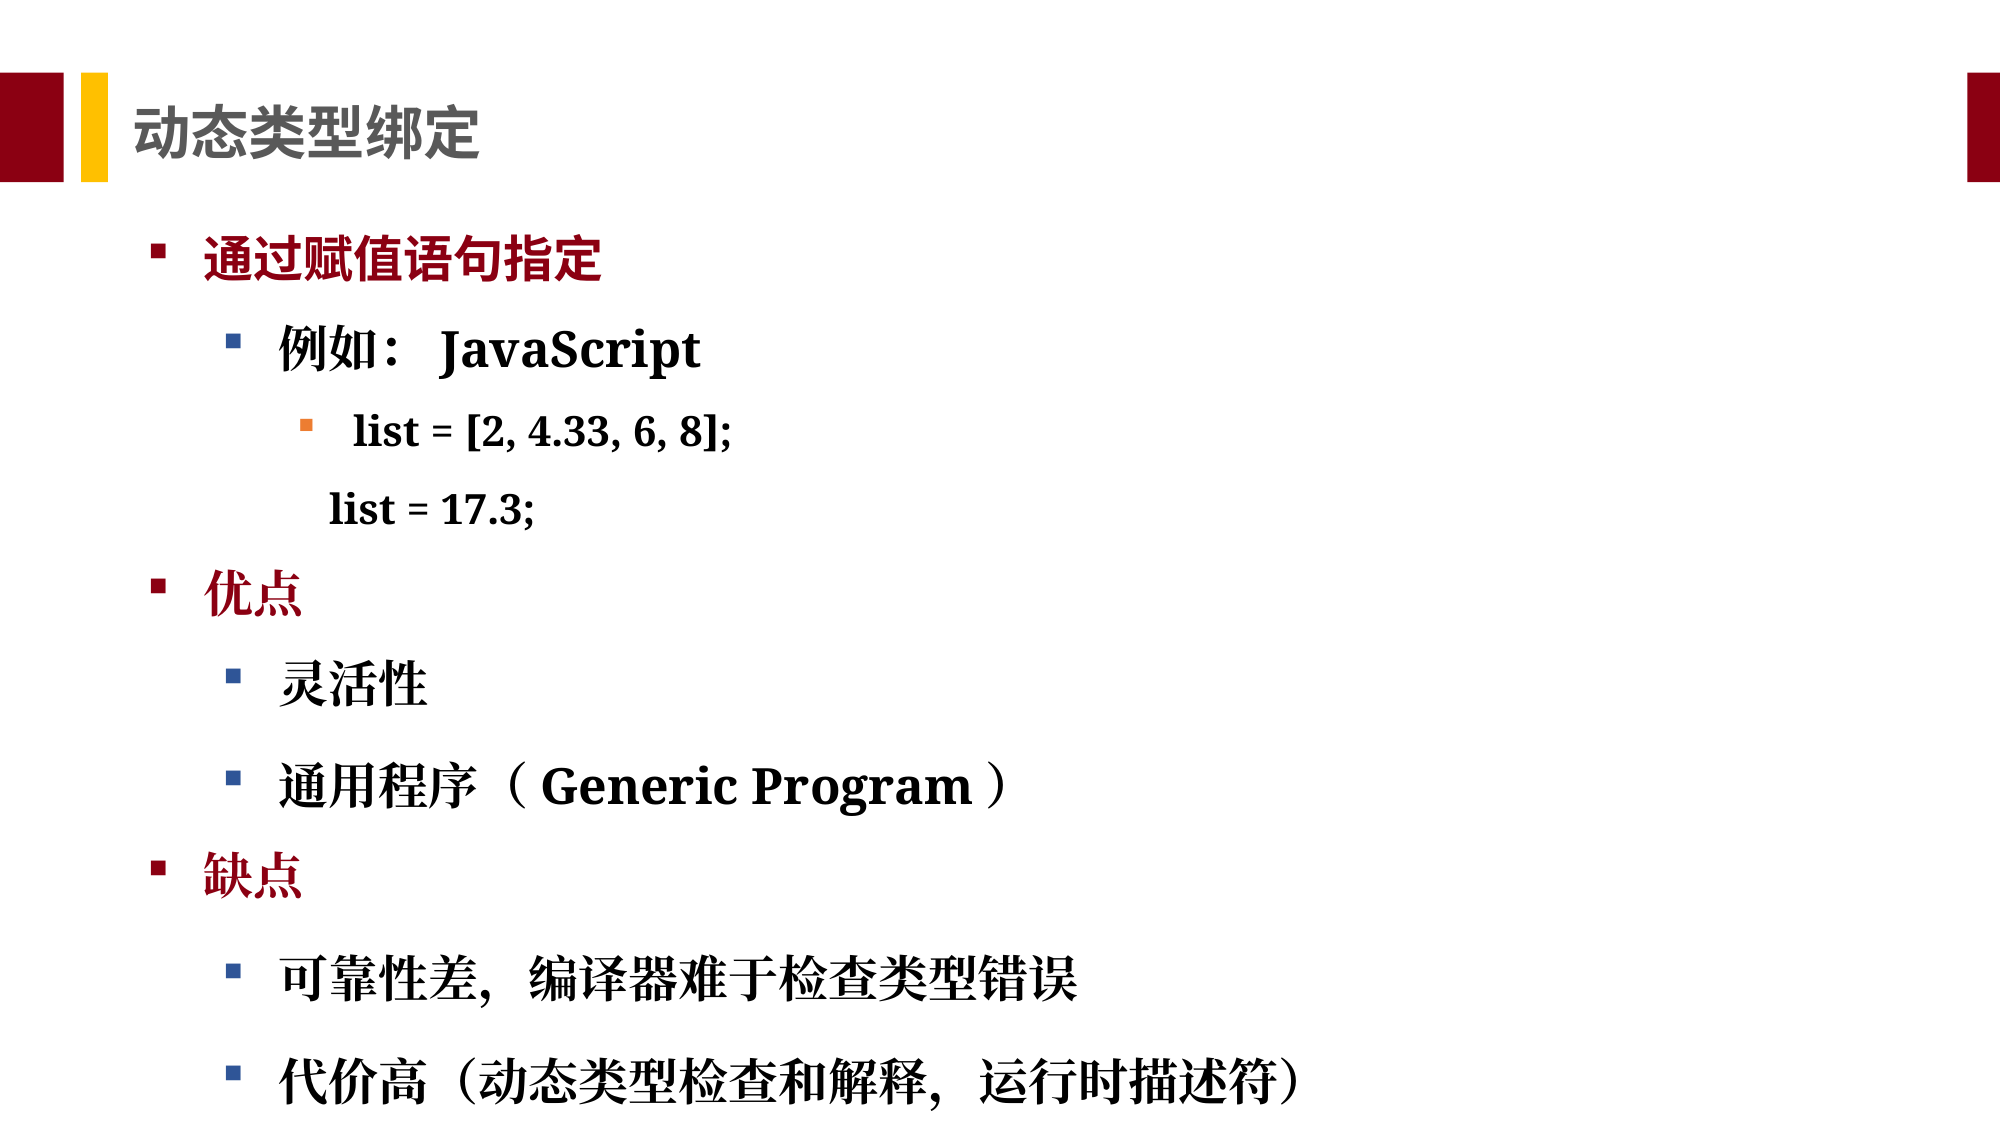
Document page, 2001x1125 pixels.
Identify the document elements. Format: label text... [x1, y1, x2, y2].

text_box [80, 71, 109, 183]
text_box [1966, 71, 2000, 183]
text_box 通过赋值语句指定 例如：JavaScript list = [2, 4.33, 6, 8]; list = 17.3; 优点 灵活性 通用程序（Generic Program） 缺点 可靠性差，编译器难于检查类型错误 代价高（动态类型检查和解释，运行时描述符） [132, 190, 1926, 1118]
text_box 动态类型绑定 [132, 95, 1944, 167]
text_box [0, 71, 65, 183]
